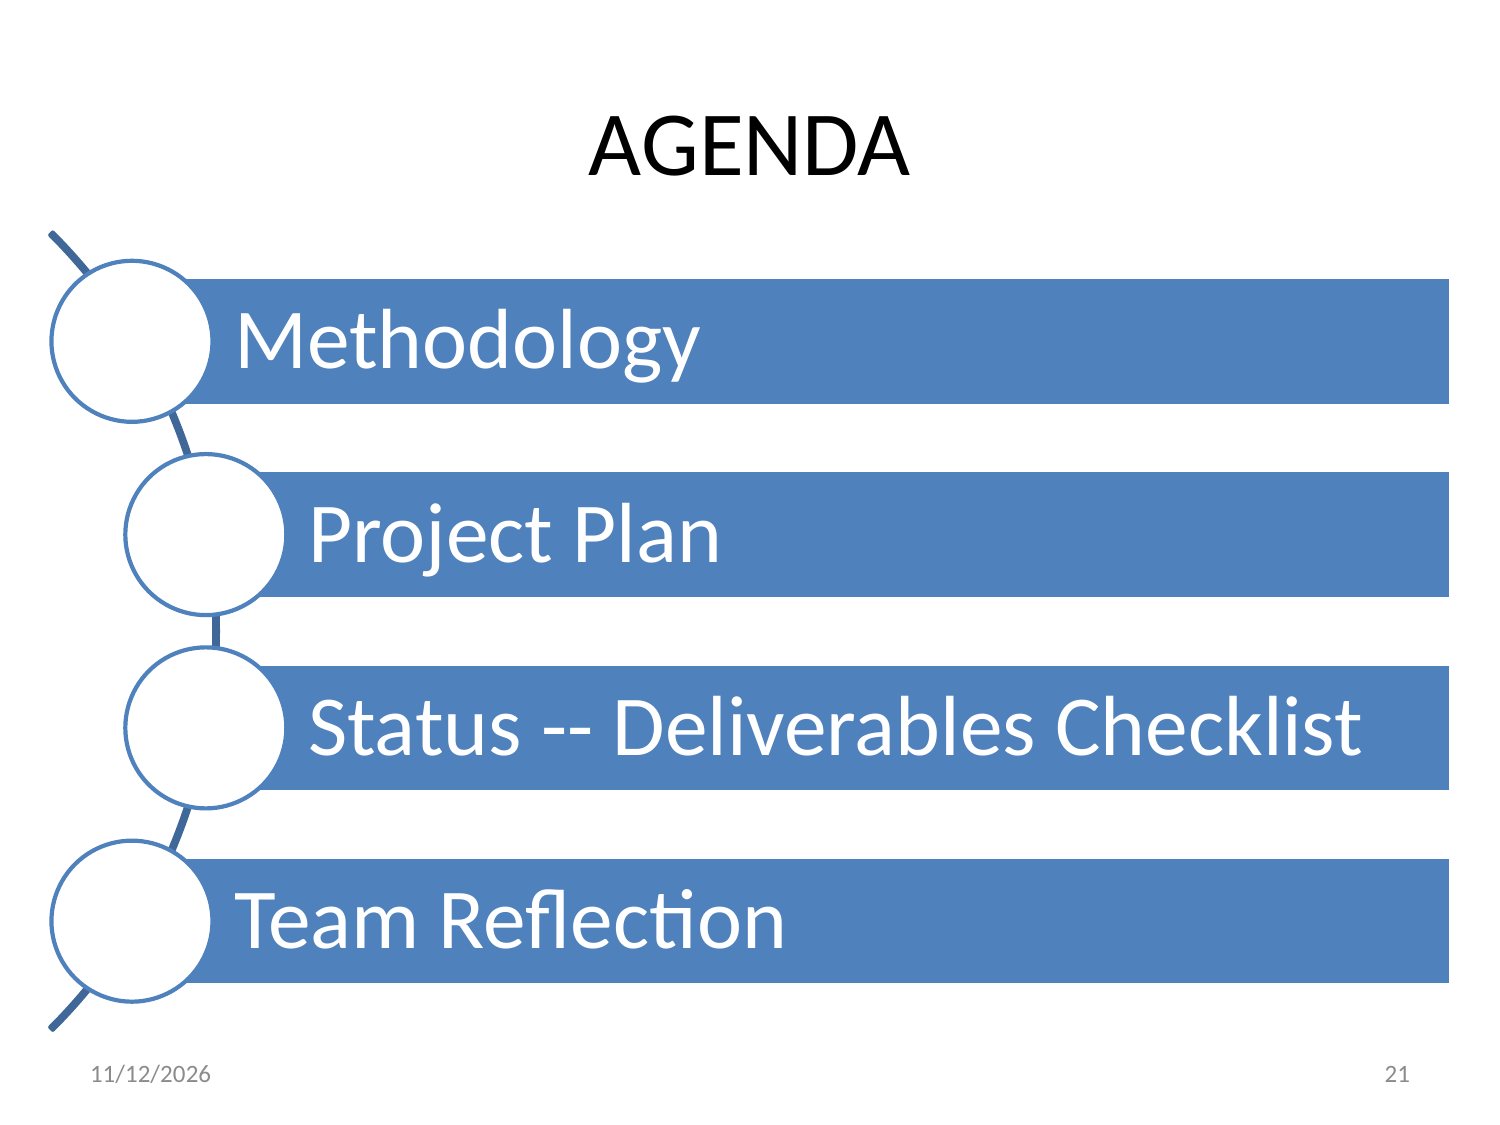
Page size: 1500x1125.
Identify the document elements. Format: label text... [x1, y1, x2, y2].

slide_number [75, 1058, 425, 1103]
title AGENDA [75, 45, 1425, 210]
slide_number 21 [1074, 1058, 1425, 1103]
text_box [37, 212, 1463, 1051]
